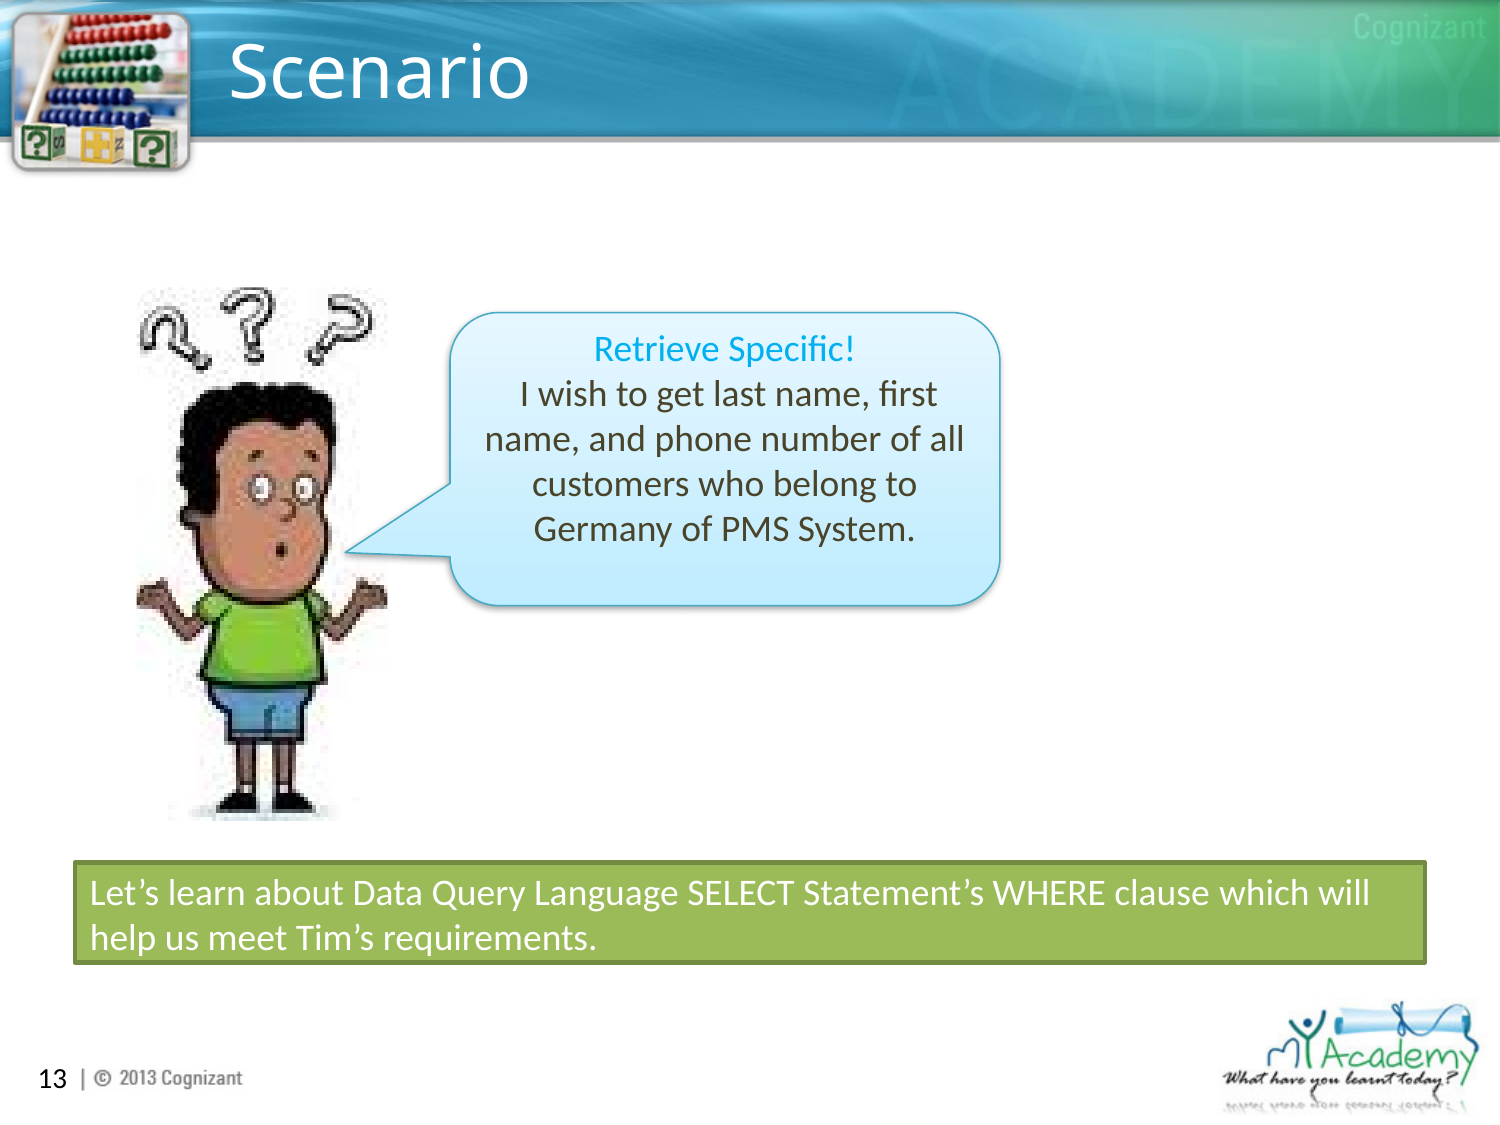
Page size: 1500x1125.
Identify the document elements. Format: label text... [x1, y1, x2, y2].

title Scenario [213, 0, 1500, 138]
list [62, 187, 1438, 1000]
text_box Let’s learn about Data Query Language SELECT Statement’s WHERE clause which will help us meet Tim’s requirements. [73, 860, 1427, 965]
picture [0, 0, 1500, 1125]
text_box Retrieve Specific! I wish to get last name, first name, and phone number of all customers who belong to Germany of PMS System. [392, 311, 1001, 607]
text_box 13 [22, 1052, 98, 1098]
